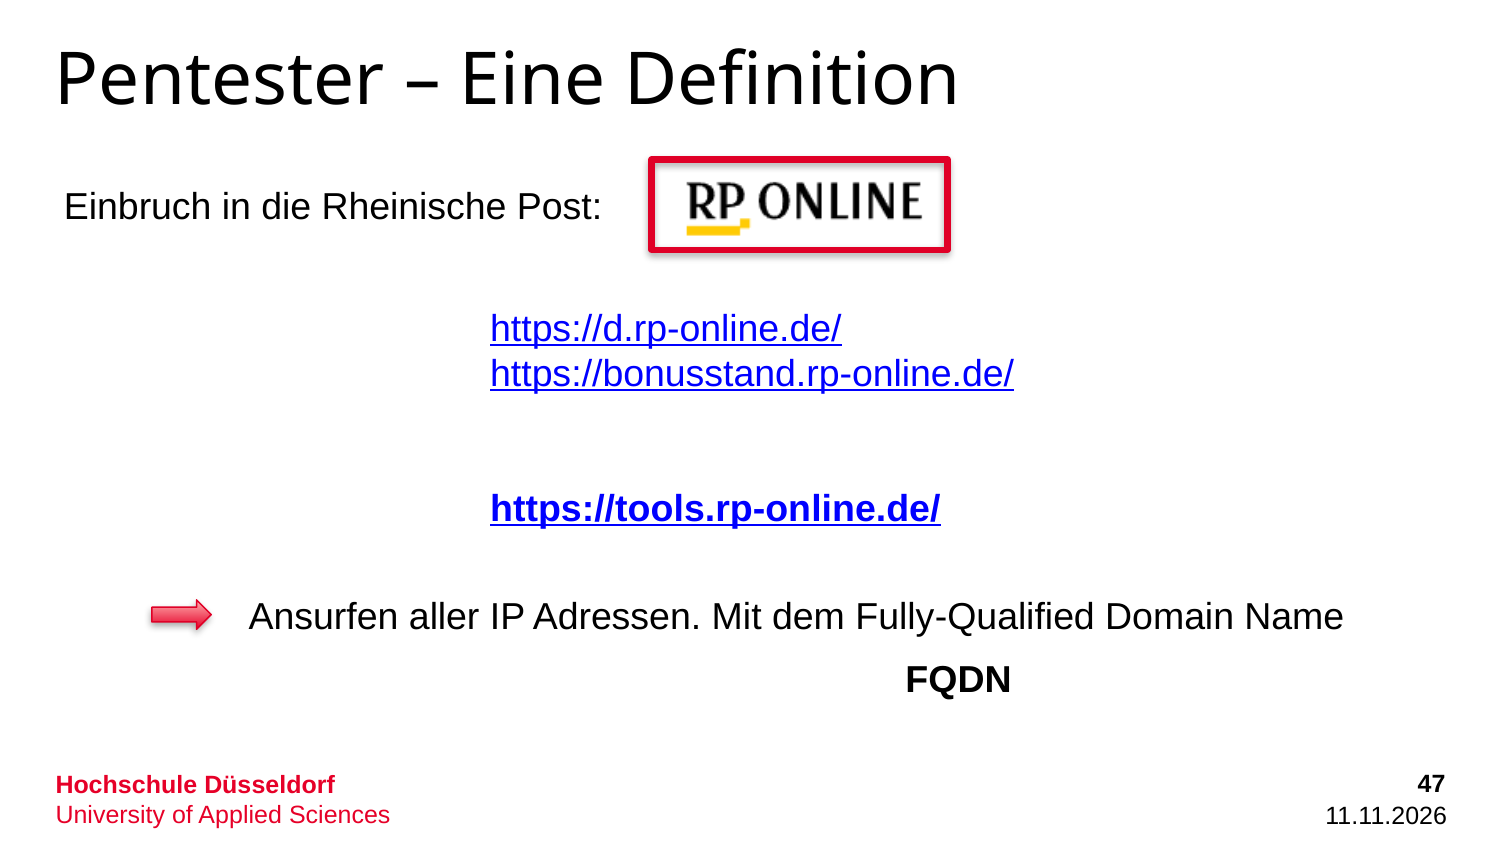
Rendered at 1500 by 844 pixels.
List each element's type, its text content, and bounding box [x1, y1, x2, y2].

text_box [151, 599, 212, 631]
text_box FQDN [890, 647, 1317, 707]
picture [651, 161, 966, 250]
title Pentester – Eine Definition [39, 24, 1461, 160]
list [37, 174, 1458, 745]
slide_number 47 [1283, 759, 1461, 815]
text_box Ansurfen aller IP Adressen. Mit dem Fully-Qualified Domain Name [233, 584, 1382, 644]
text_box https://d.rp-online.de/ https://bonusstand.rp-online.de/ https://tools.rp-online.de/ [475, 296, 1500, 582]
text_box Einbruch in die Rheinische Post: [49, 174, 645, 235]
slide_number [1305, 785, 1463, 844]
